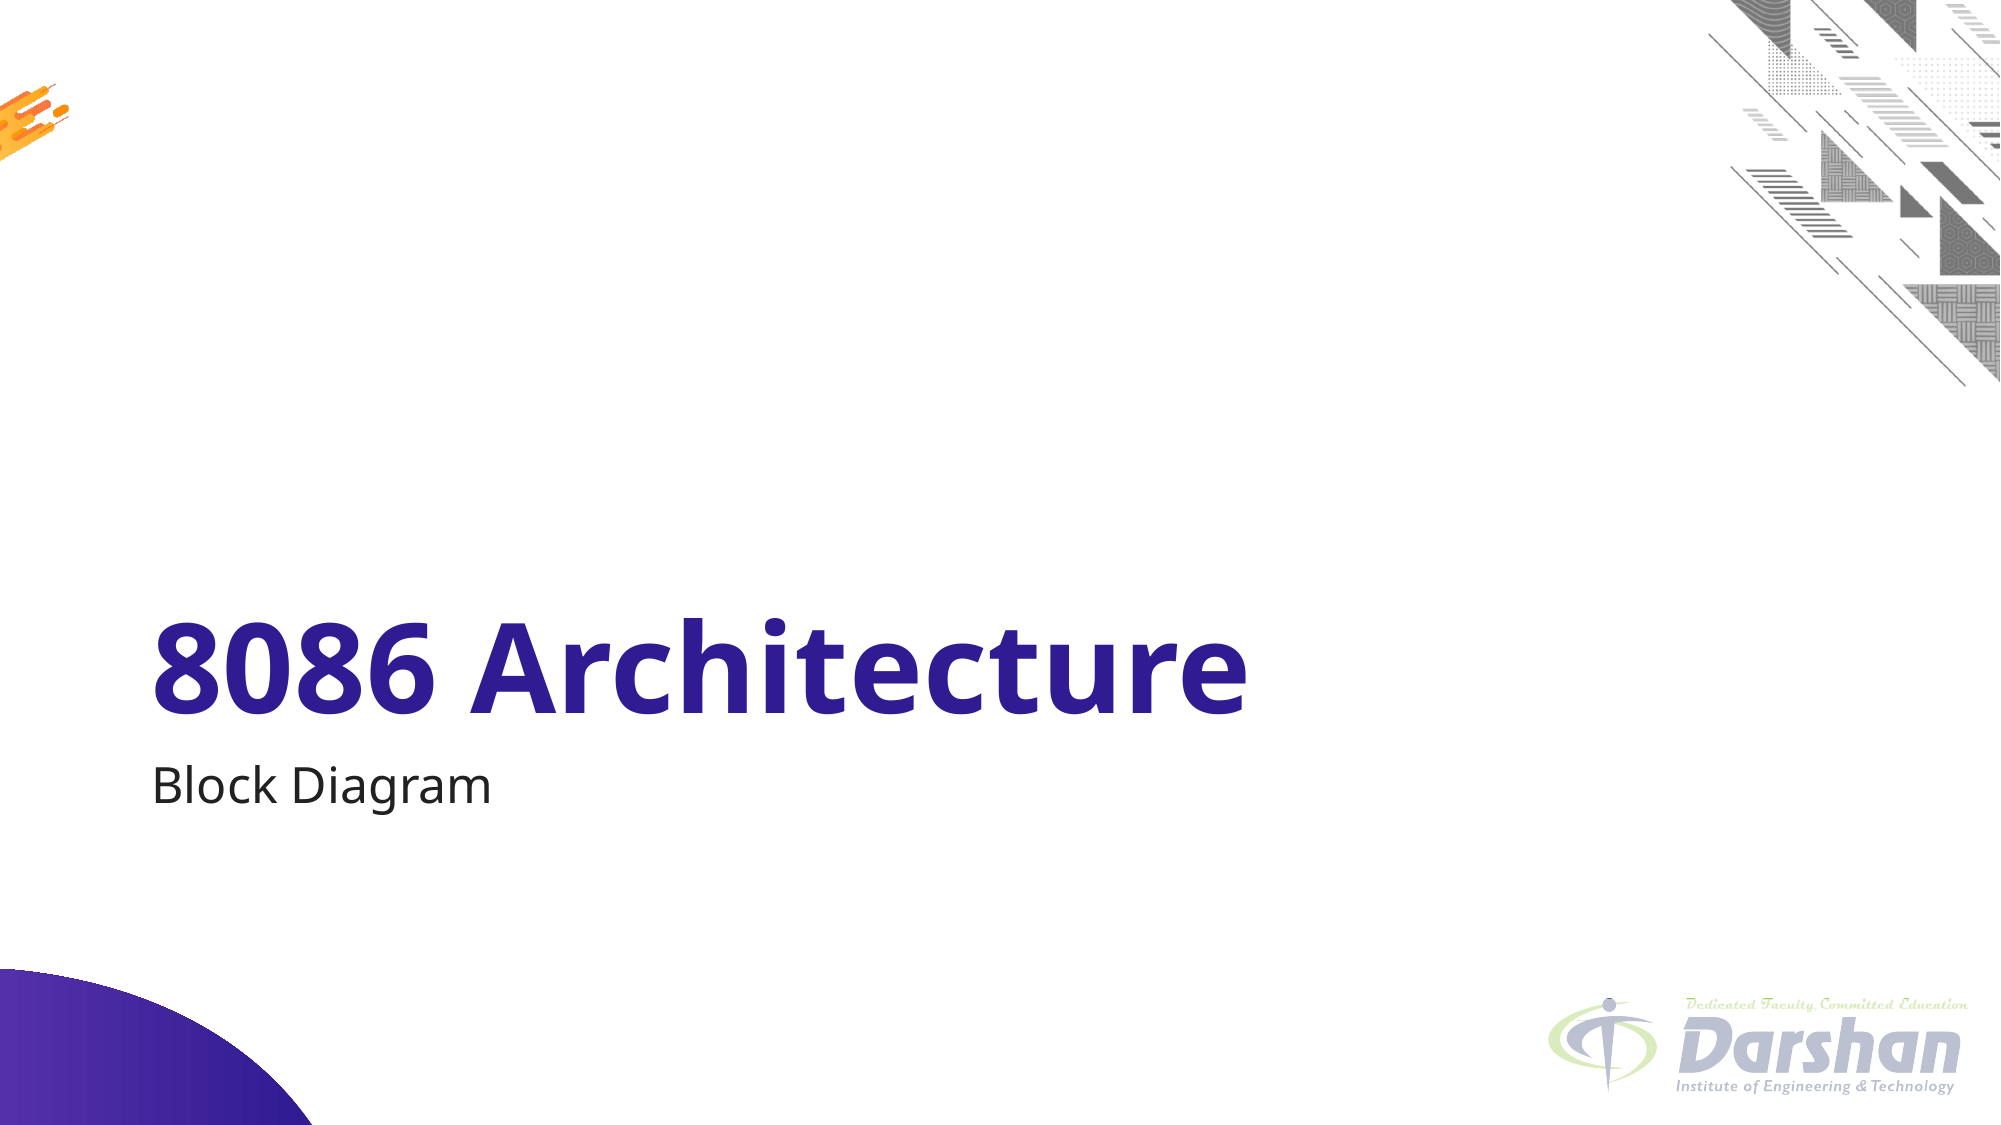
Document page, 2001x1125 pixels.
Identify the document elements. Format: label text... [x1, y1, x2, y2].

table_cell [1548, 998, 1968, 1095]
title 8086 Architecture [136, 280, 1862, 749]
list Block Diagram [136, 752, 1862, 999]
picture [0, 65, 90, 193]
